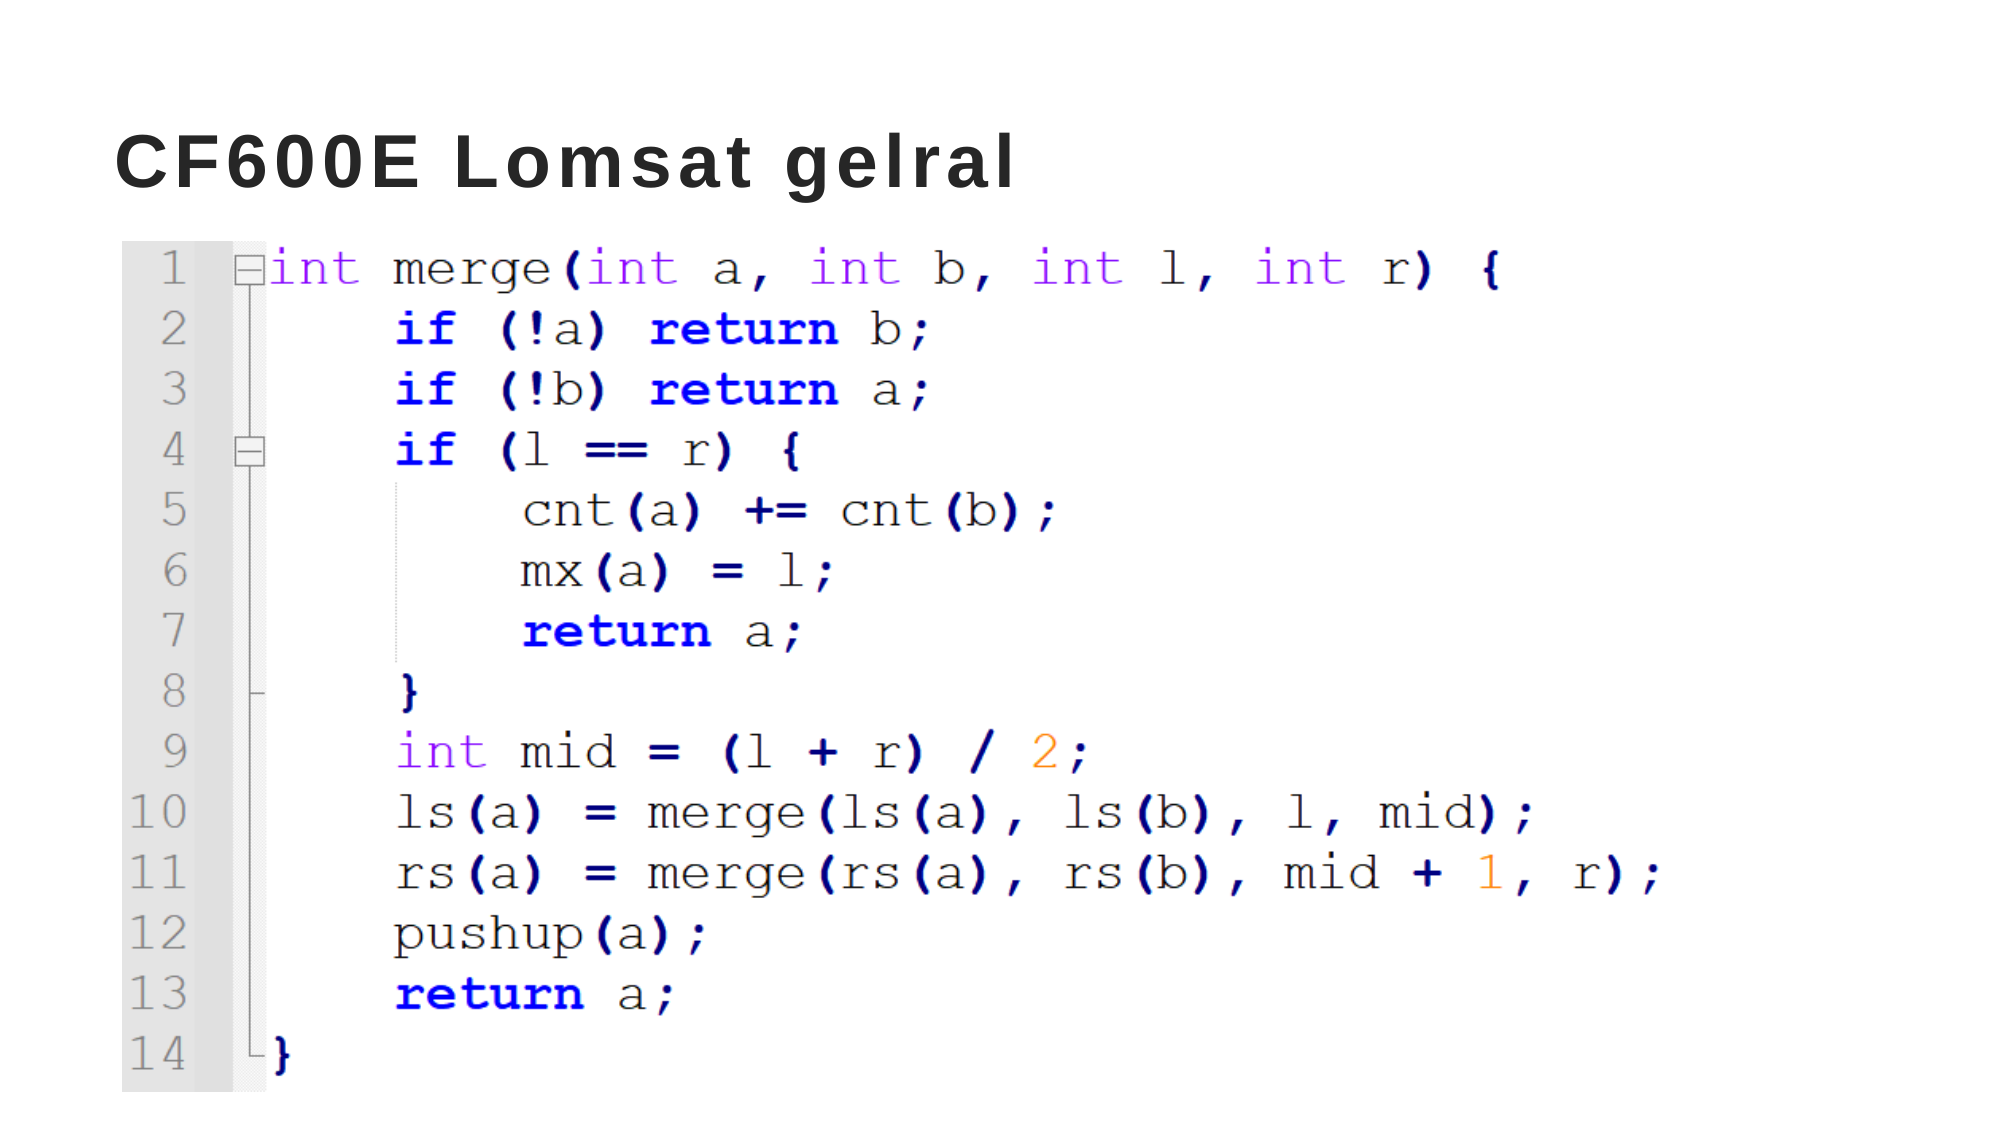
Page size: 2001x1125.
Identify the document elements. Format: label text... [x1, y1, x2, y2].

title CF600E Lomsat gelral [99, 99, 1900, 216]
picture [121, 241, 1671, 1092]
